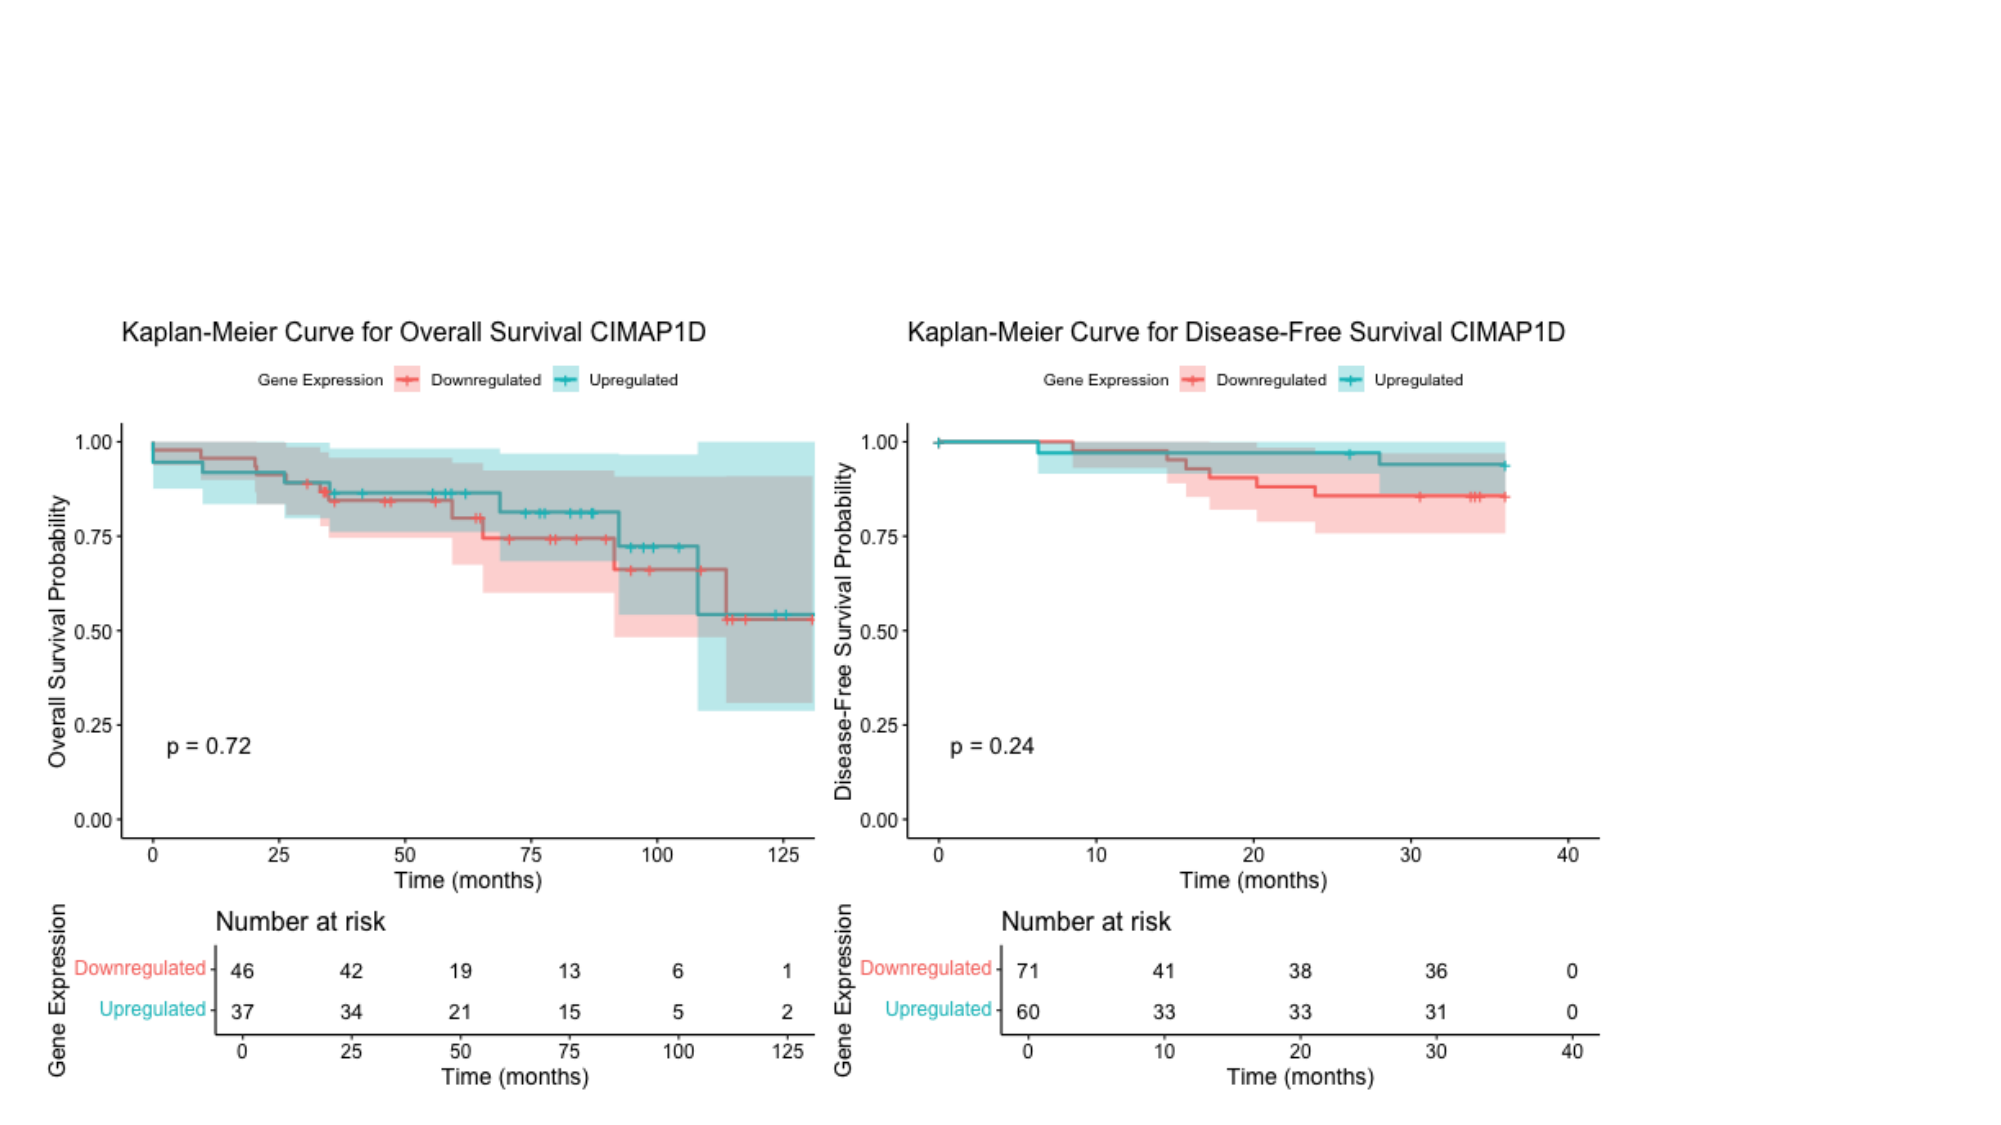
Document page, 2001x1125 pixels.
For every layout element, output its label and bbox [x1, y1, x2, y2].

list [826, 311, 1611, 1099]
picture [39, 311, 826, 1099]
